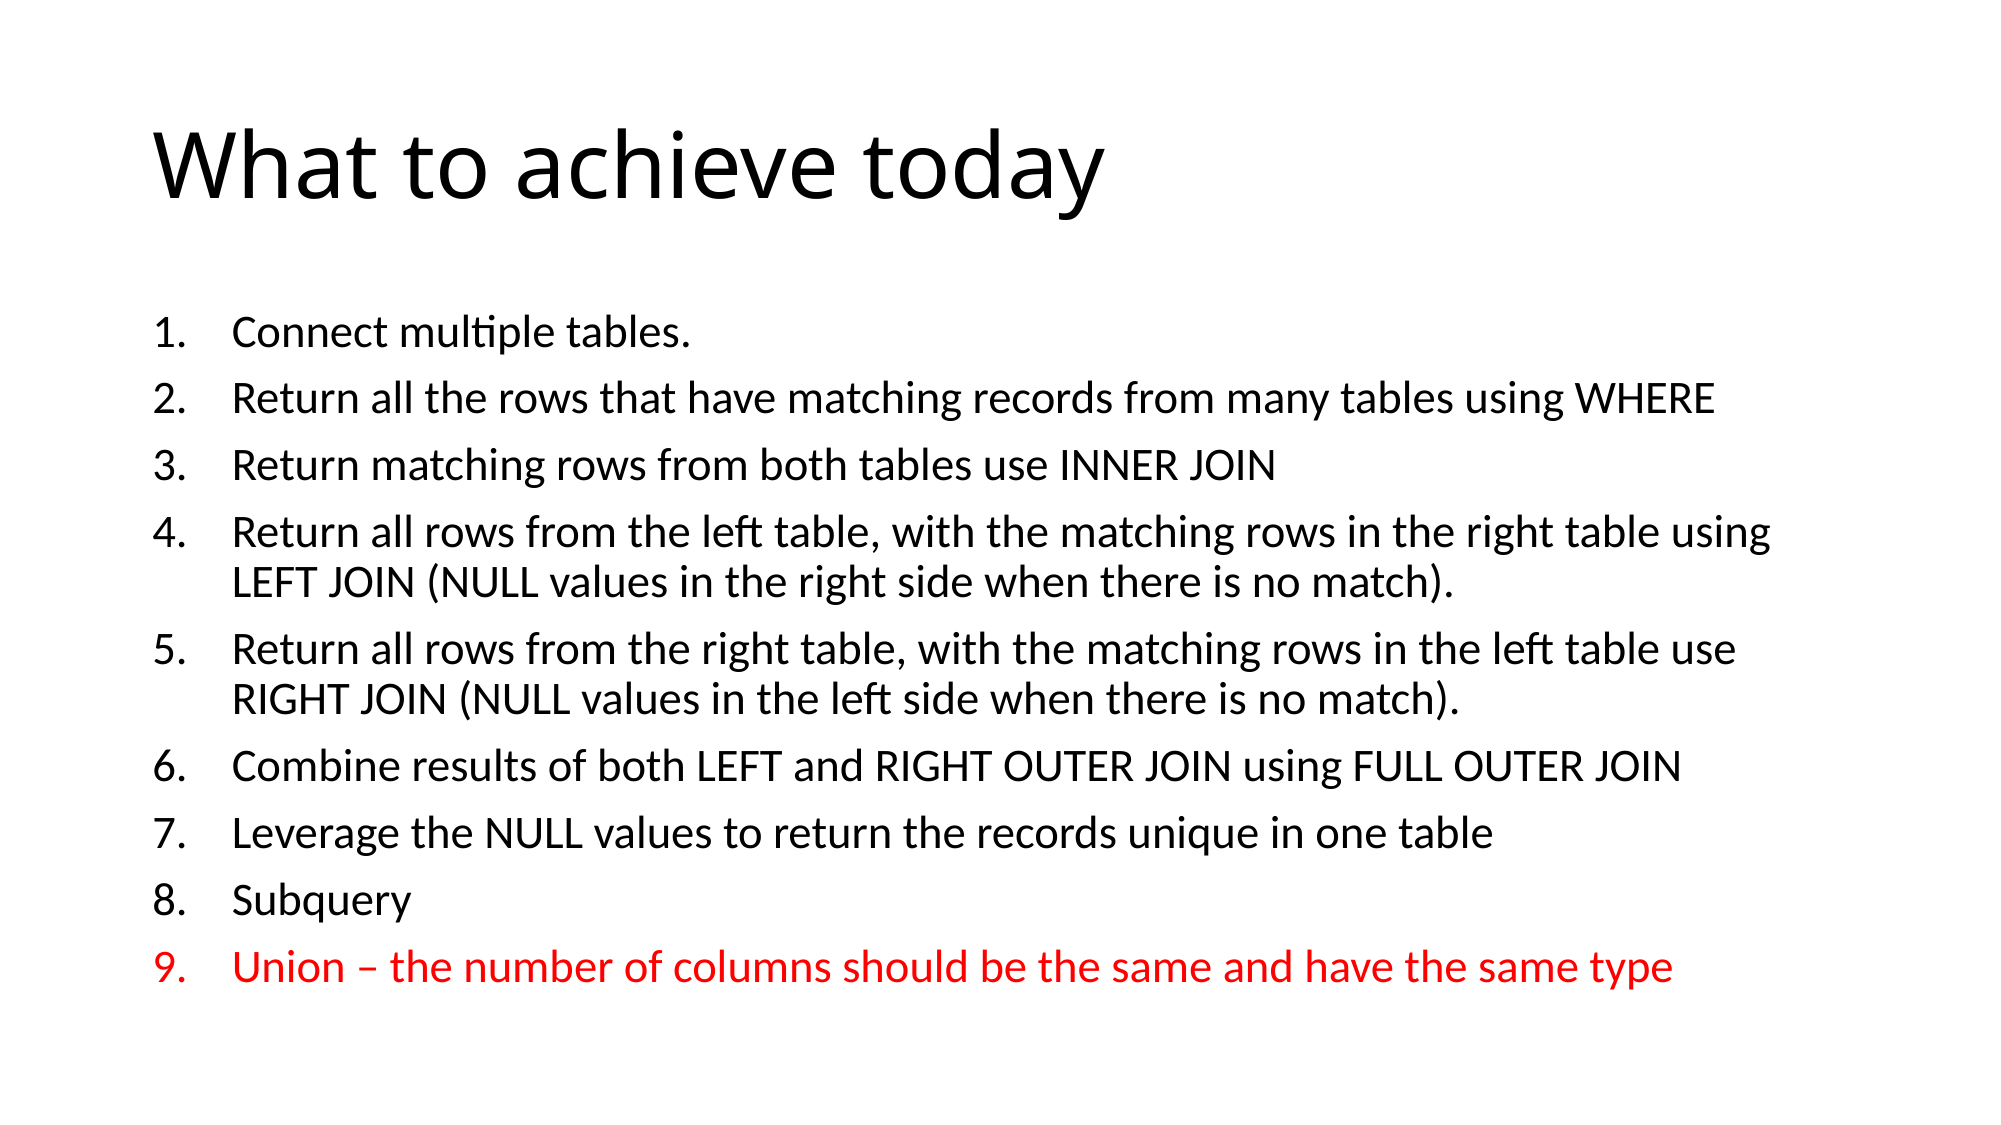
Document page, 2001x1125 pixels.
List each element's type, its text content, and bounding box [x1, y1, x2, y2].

list Connect multiple tables. Return all the rows that have matching records from many tables using WHERE Return matching rows from both tables use INNER JOIN Return all rows from the left table, with the matching rows in the right table using LEFT JOIN (NULL values in the right side when there is no match). Return all rows from the right table, with the matching rows in the left table use RIGHT JOIN (NULL values in the left side when there is no match). Combine results of both LEFT and RIGHT OUTER JOIN using FULL OUTER JOIN Leverage the NULL values to return the records unique in one table Subquery Union – the number of columns should be the same and have the same type [137, 299, 1863, 1014]
title What to achieve today [137, 59, 1863, 278]
